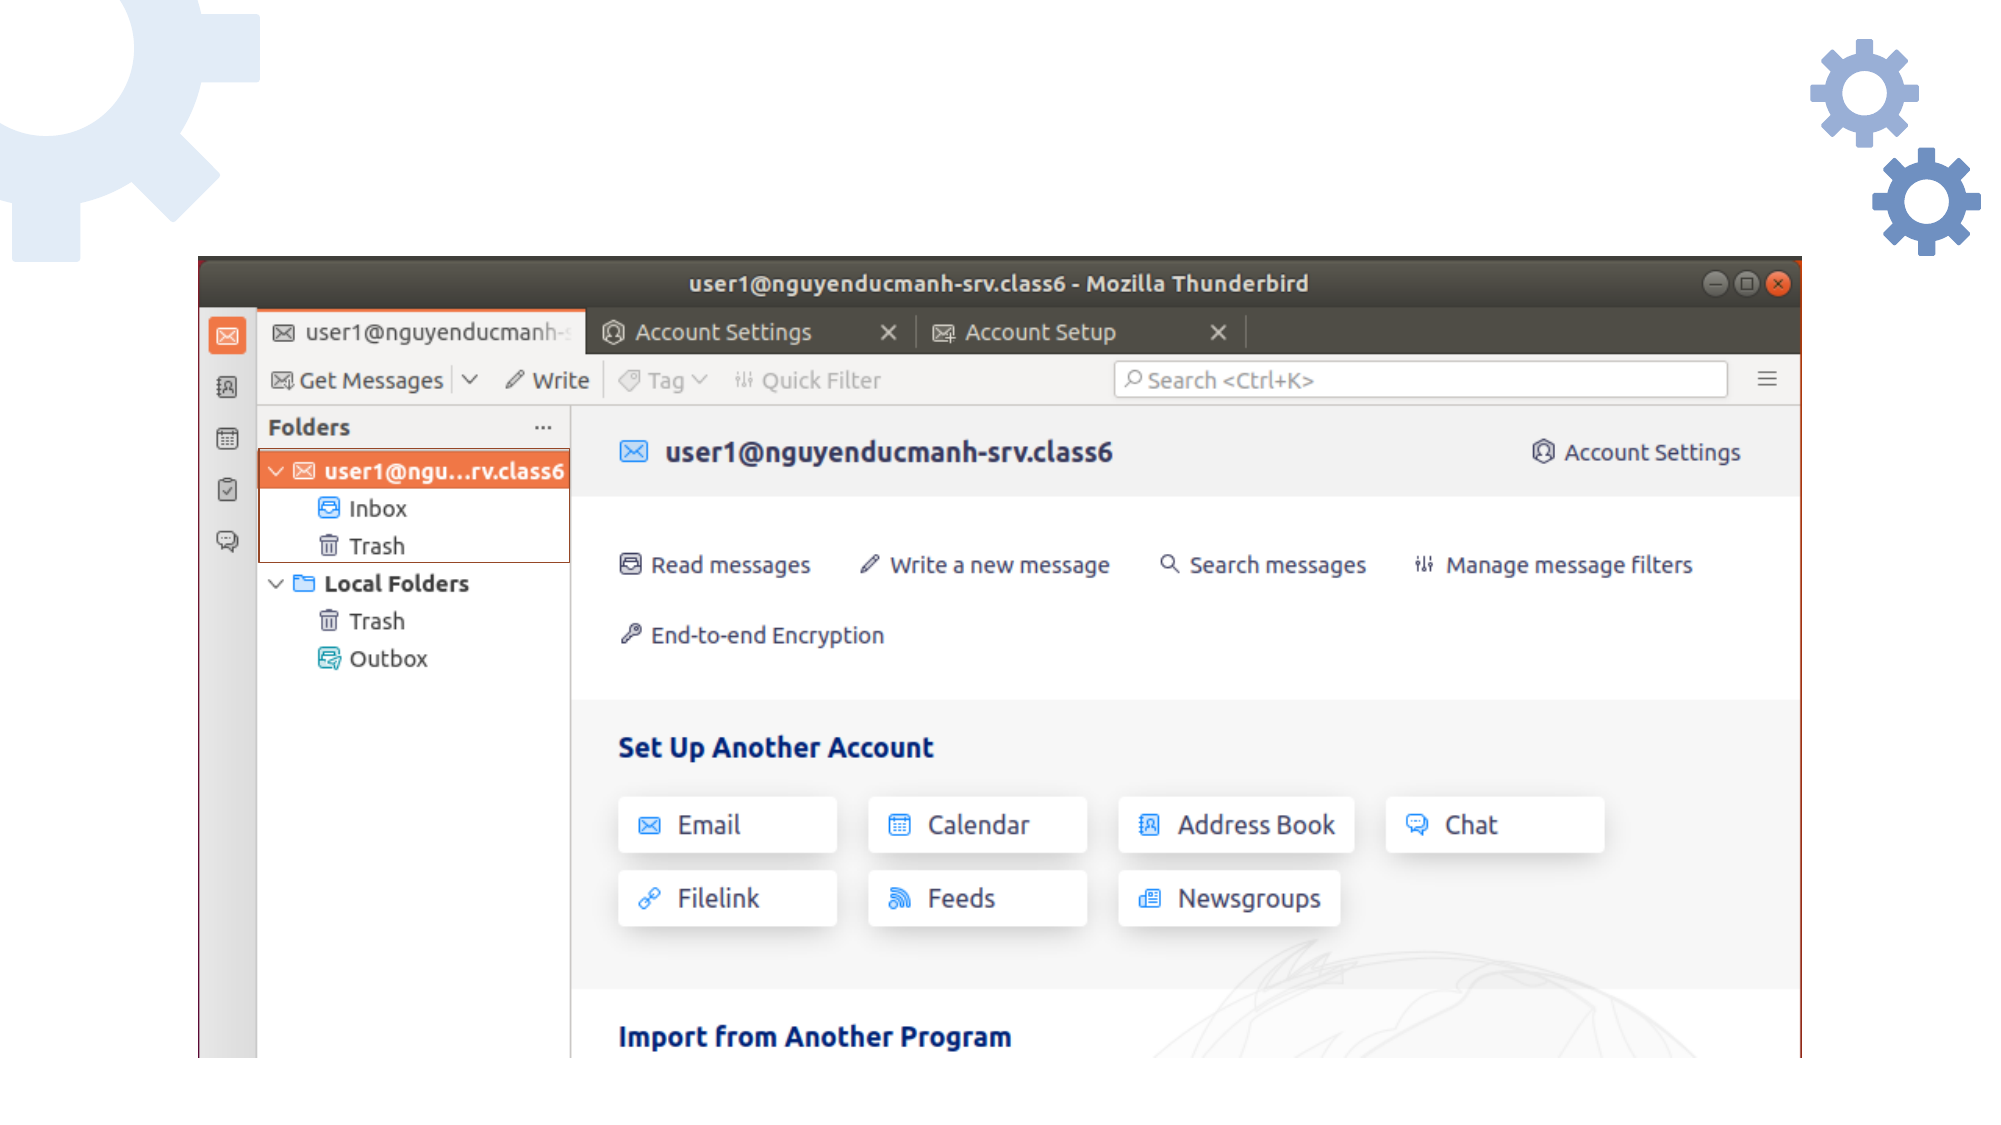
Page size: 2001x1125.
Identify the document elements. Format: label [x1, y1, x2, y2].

picture [197, 255, 1802, 1059]
